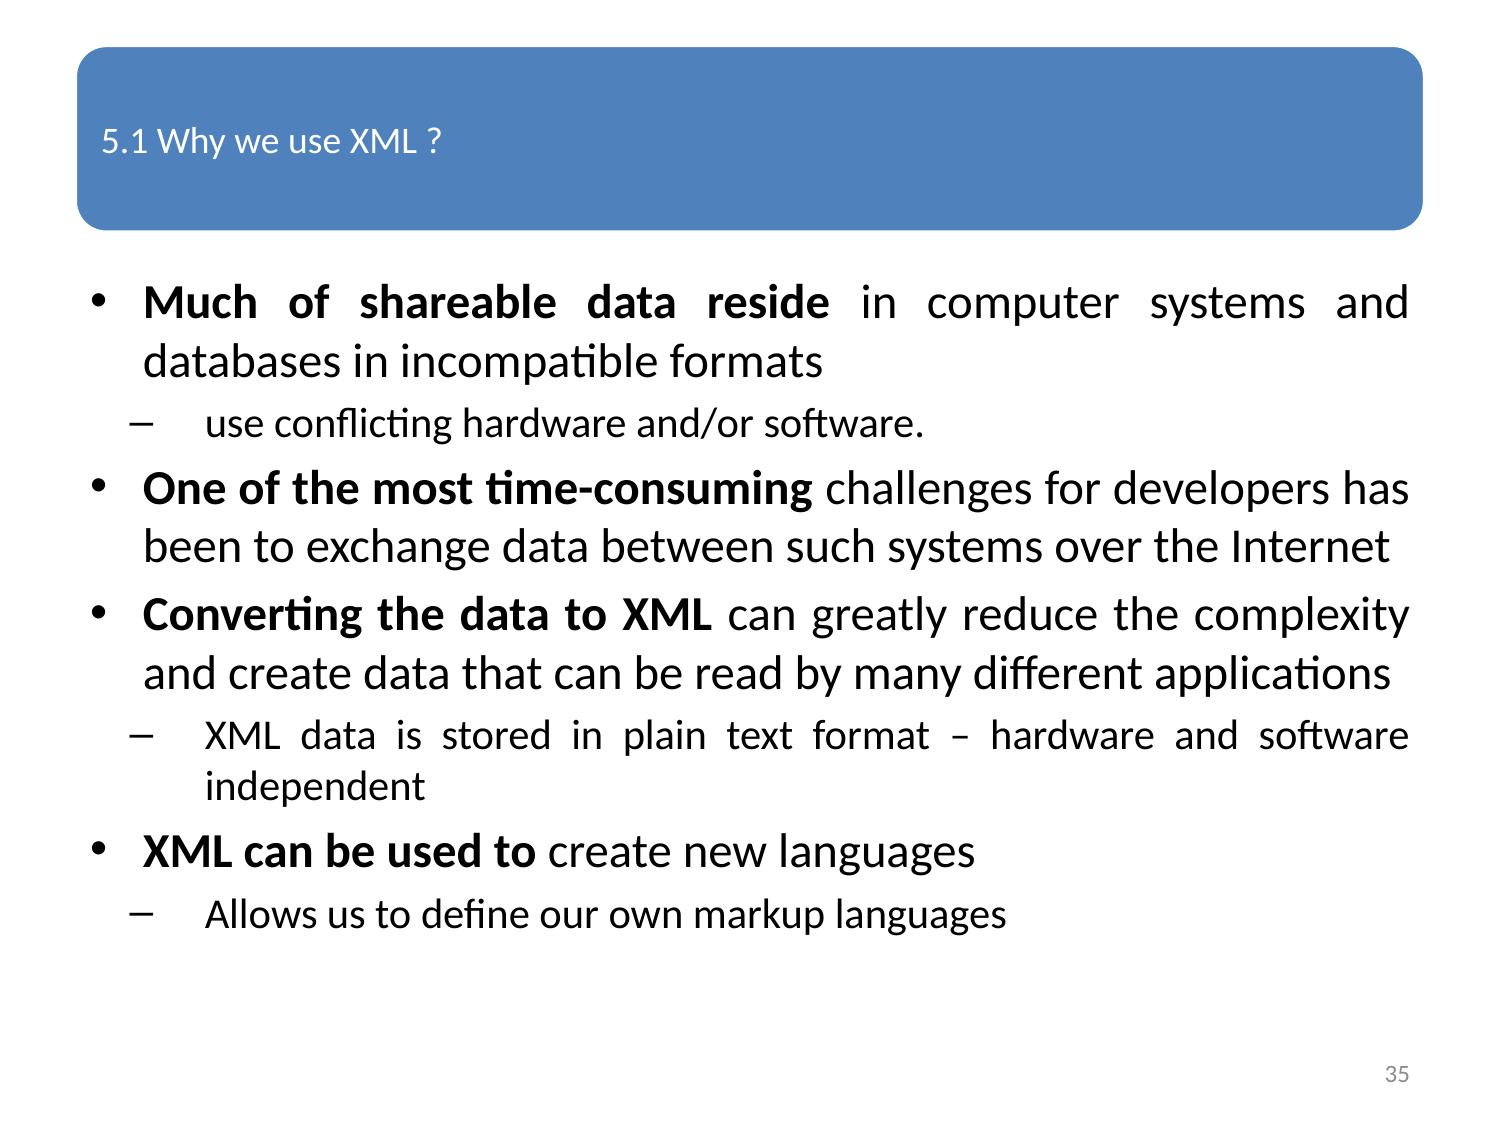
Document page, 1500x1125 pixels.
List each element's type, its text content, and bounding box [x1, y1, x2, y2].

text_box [74, 44, 1426, 233]
list Much of shareable data reside in computer systems and databases in incompatible formats use conflicting hardware and/or software. One of the most time-consuming challenges for developers has been to exchange data between such systems over the Internet Converting the data to XML can greatly reduce the complexity and create data that can be read by many different applications XML data is stored in plain text format – hardware and software independent XML can be used to create new languages Allows us to define our own markup languages [75, 262, 1425, 1005]
slide_number 35 [1074, 1042, 1425, 1103]
